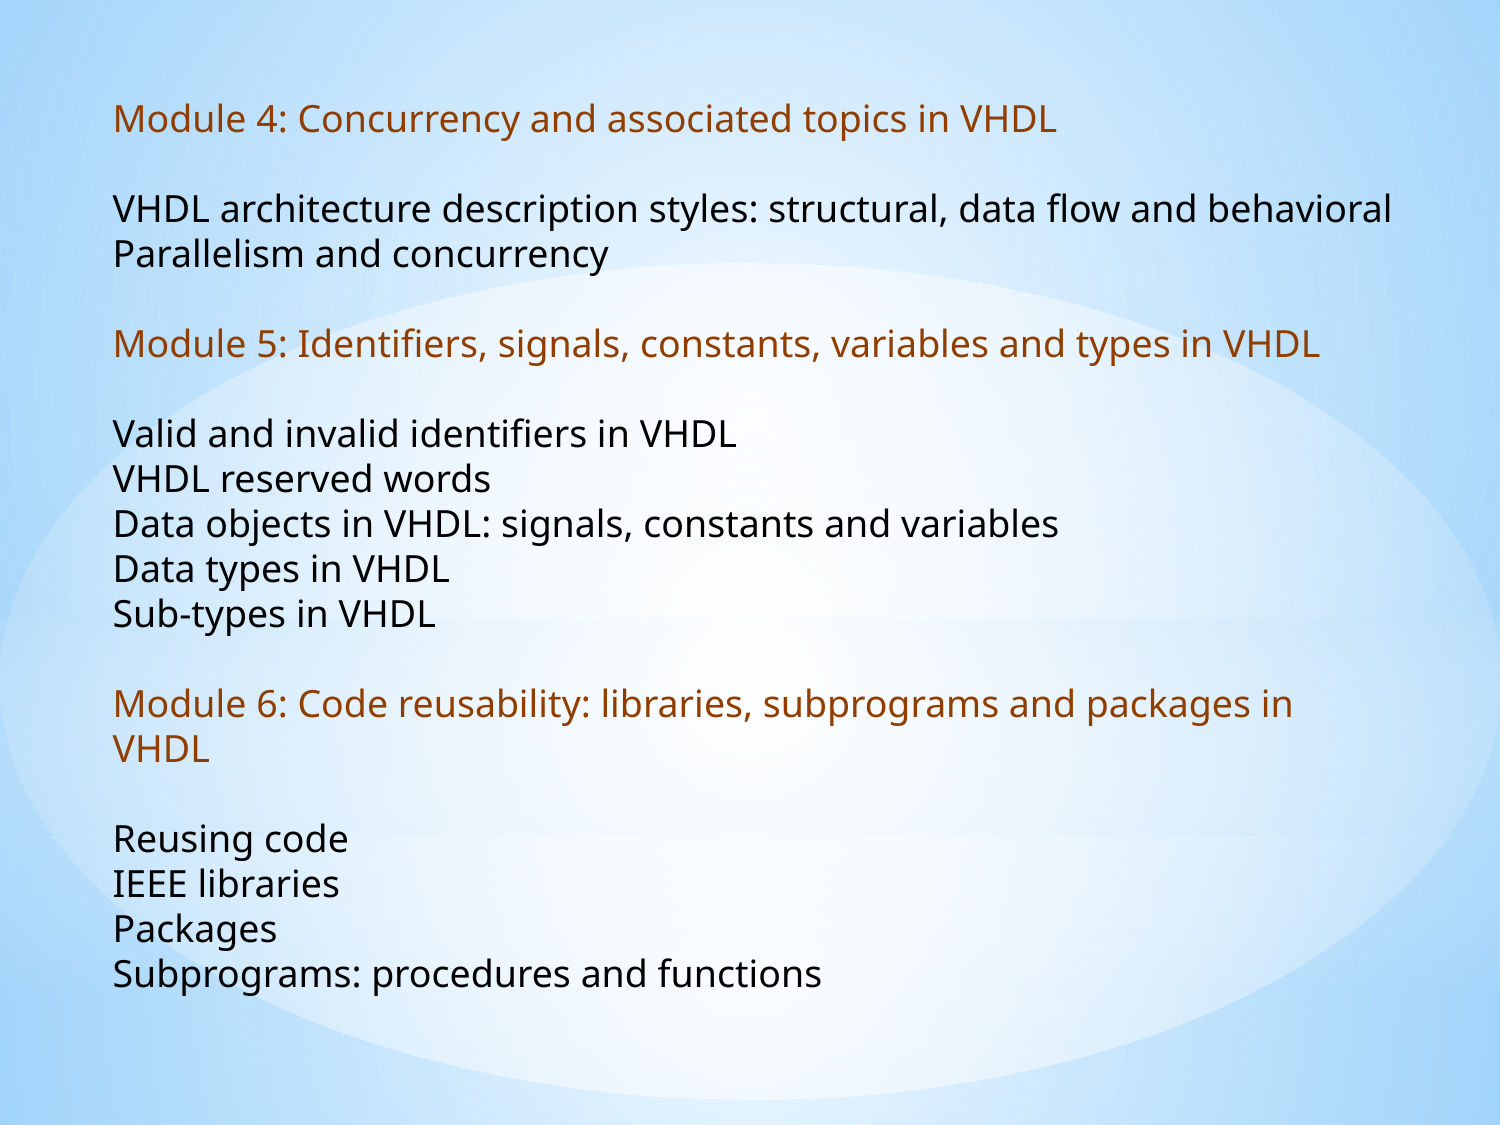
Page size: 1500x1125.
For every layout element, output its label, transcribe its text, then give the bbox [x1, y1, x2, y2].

text_box Module 4: Concurrency and associated topics in VHDL VHDL architecture description styles: structural, data flow and behavioral Parallelism and concurrency Module 5: Identifiers, signals, constants, variables and types in VHDL Valid and invalid identifiers in VHDL VHDL reserved words Data objects in VHDL: signals, constants and variables Data types in VHDL Sub-types in VHDL Module 6: Code reusability: libraries, subprograms and packages in VHDL Reusing code IEEE libraries Packages Subprograms: procedures and functions [97, 87, 1411, 1125]
